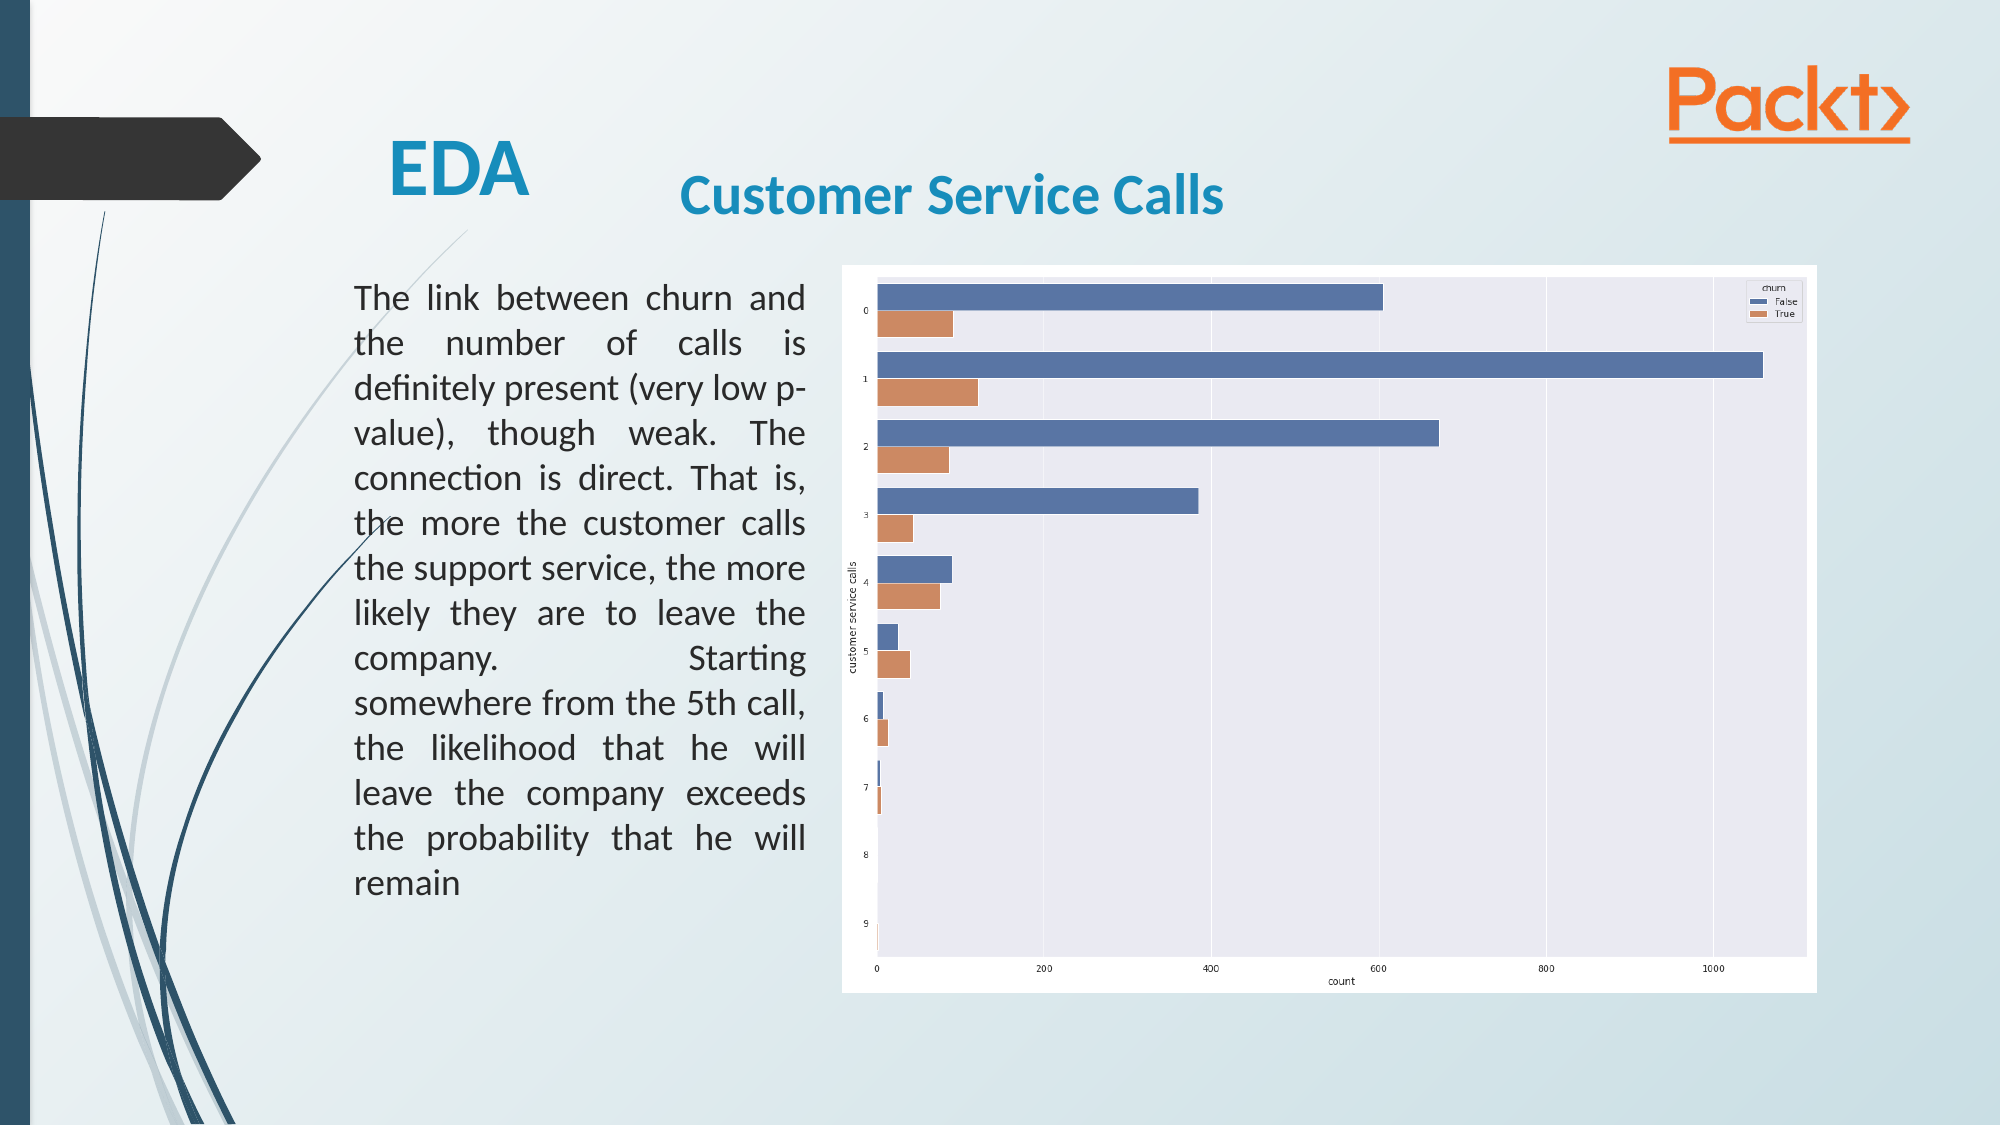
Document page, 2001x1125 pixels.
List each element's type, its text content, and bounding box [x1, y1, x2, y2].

picture [1662, 58, 1916, 151]
picture [841, 265, 1817, 993]
text_box Customer Service Calls [666, 148, 1470, 234]
text_box The link between churn and the number of calls is definitely present (very low p-value), though weak. The connection is direct. That is, the more the customer calls the support service, the more likely they are to leave the company. Starting somewhere from the 5th call, the likelihood that he will leave the company exceeds the probability that he will remain [339, 265, 822, 911]
text_box EDA [374, 104, 607, 219]
